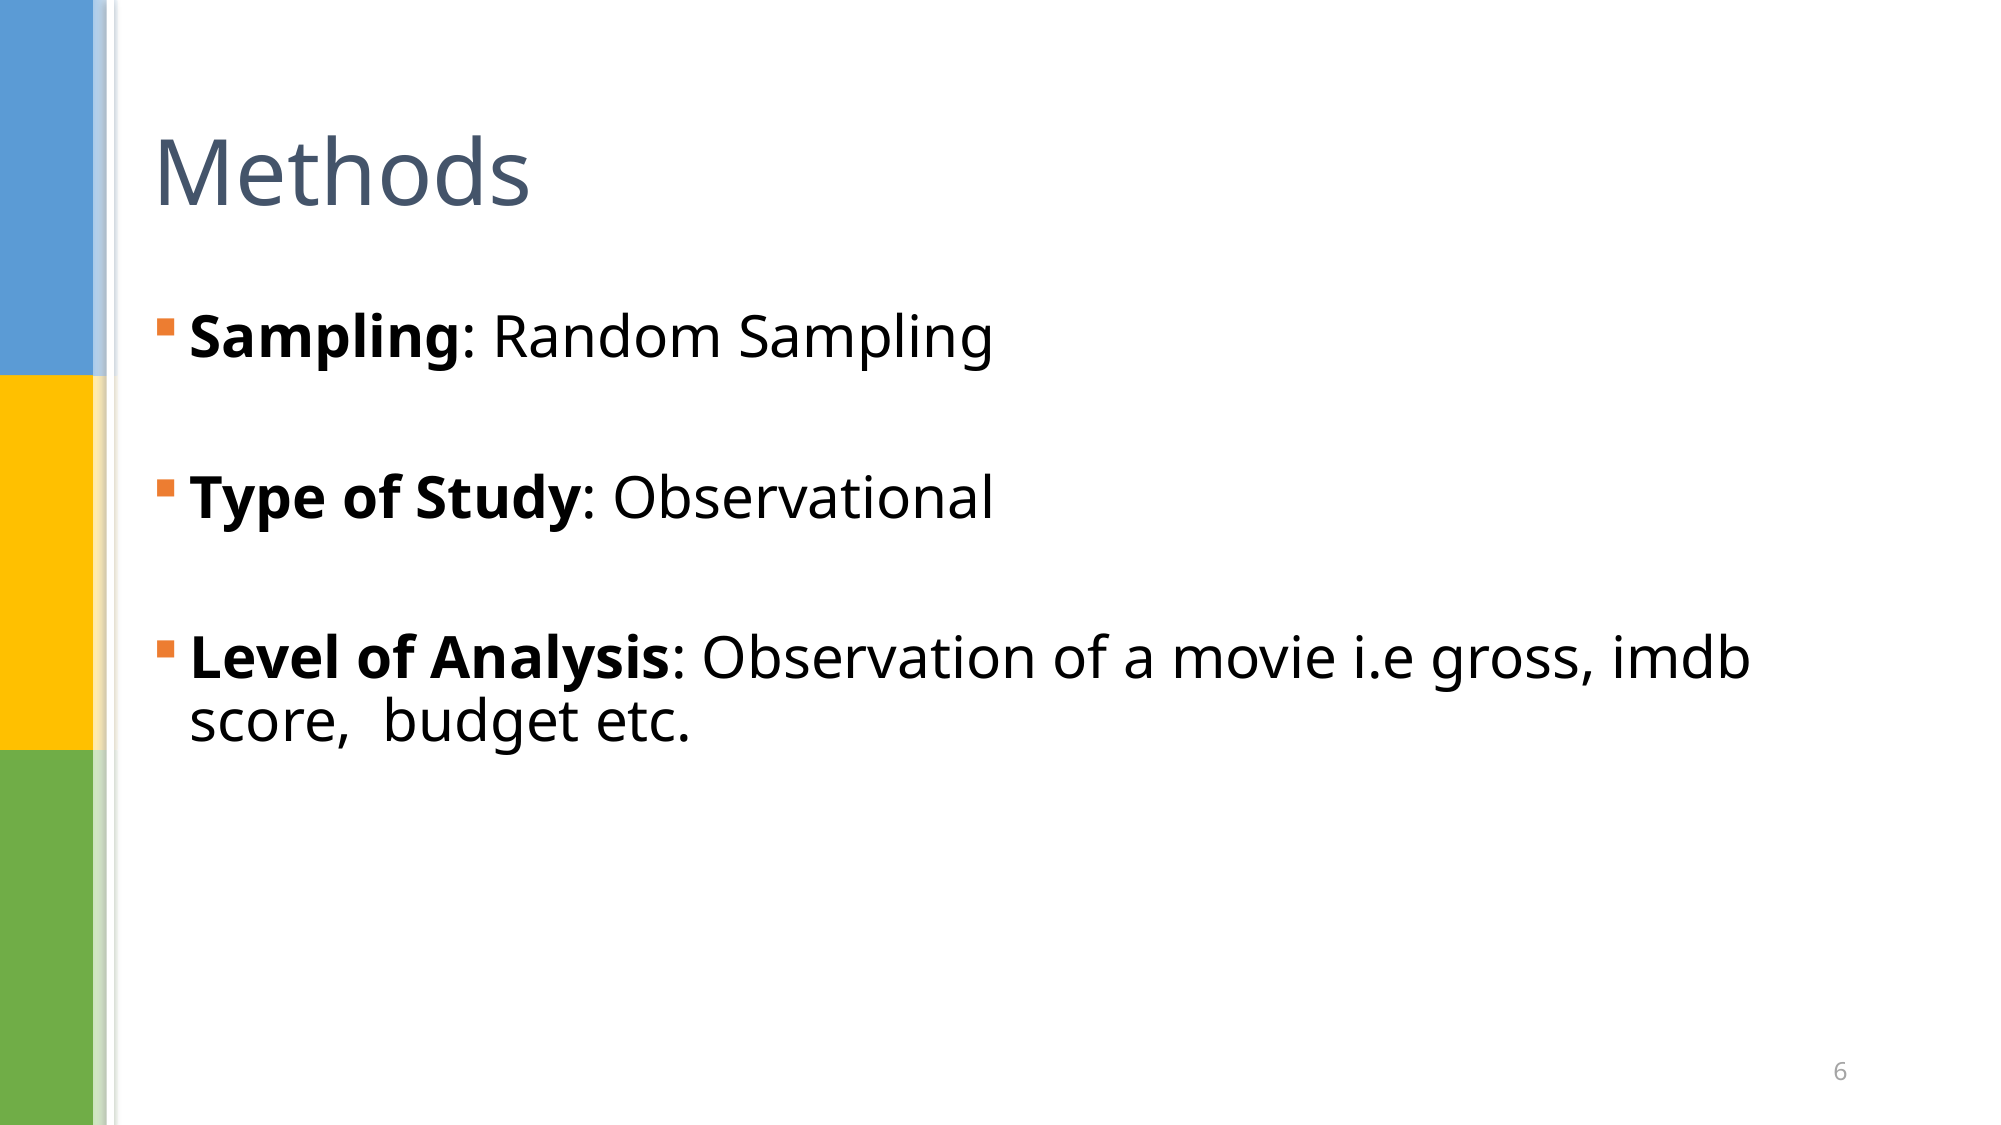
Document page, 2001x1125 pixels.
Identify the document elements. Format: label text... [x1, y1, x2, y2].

slide_number 6 [1325, 1042, 1863, 1103]
title Methods [137, 59, 1863, 278]
list Sampling: Random Sampling Type of Study: Observational Level of Analysis: Observation of a movie i.e gross, imdb score, budget etc. [137, 299, 1863, 1014]
